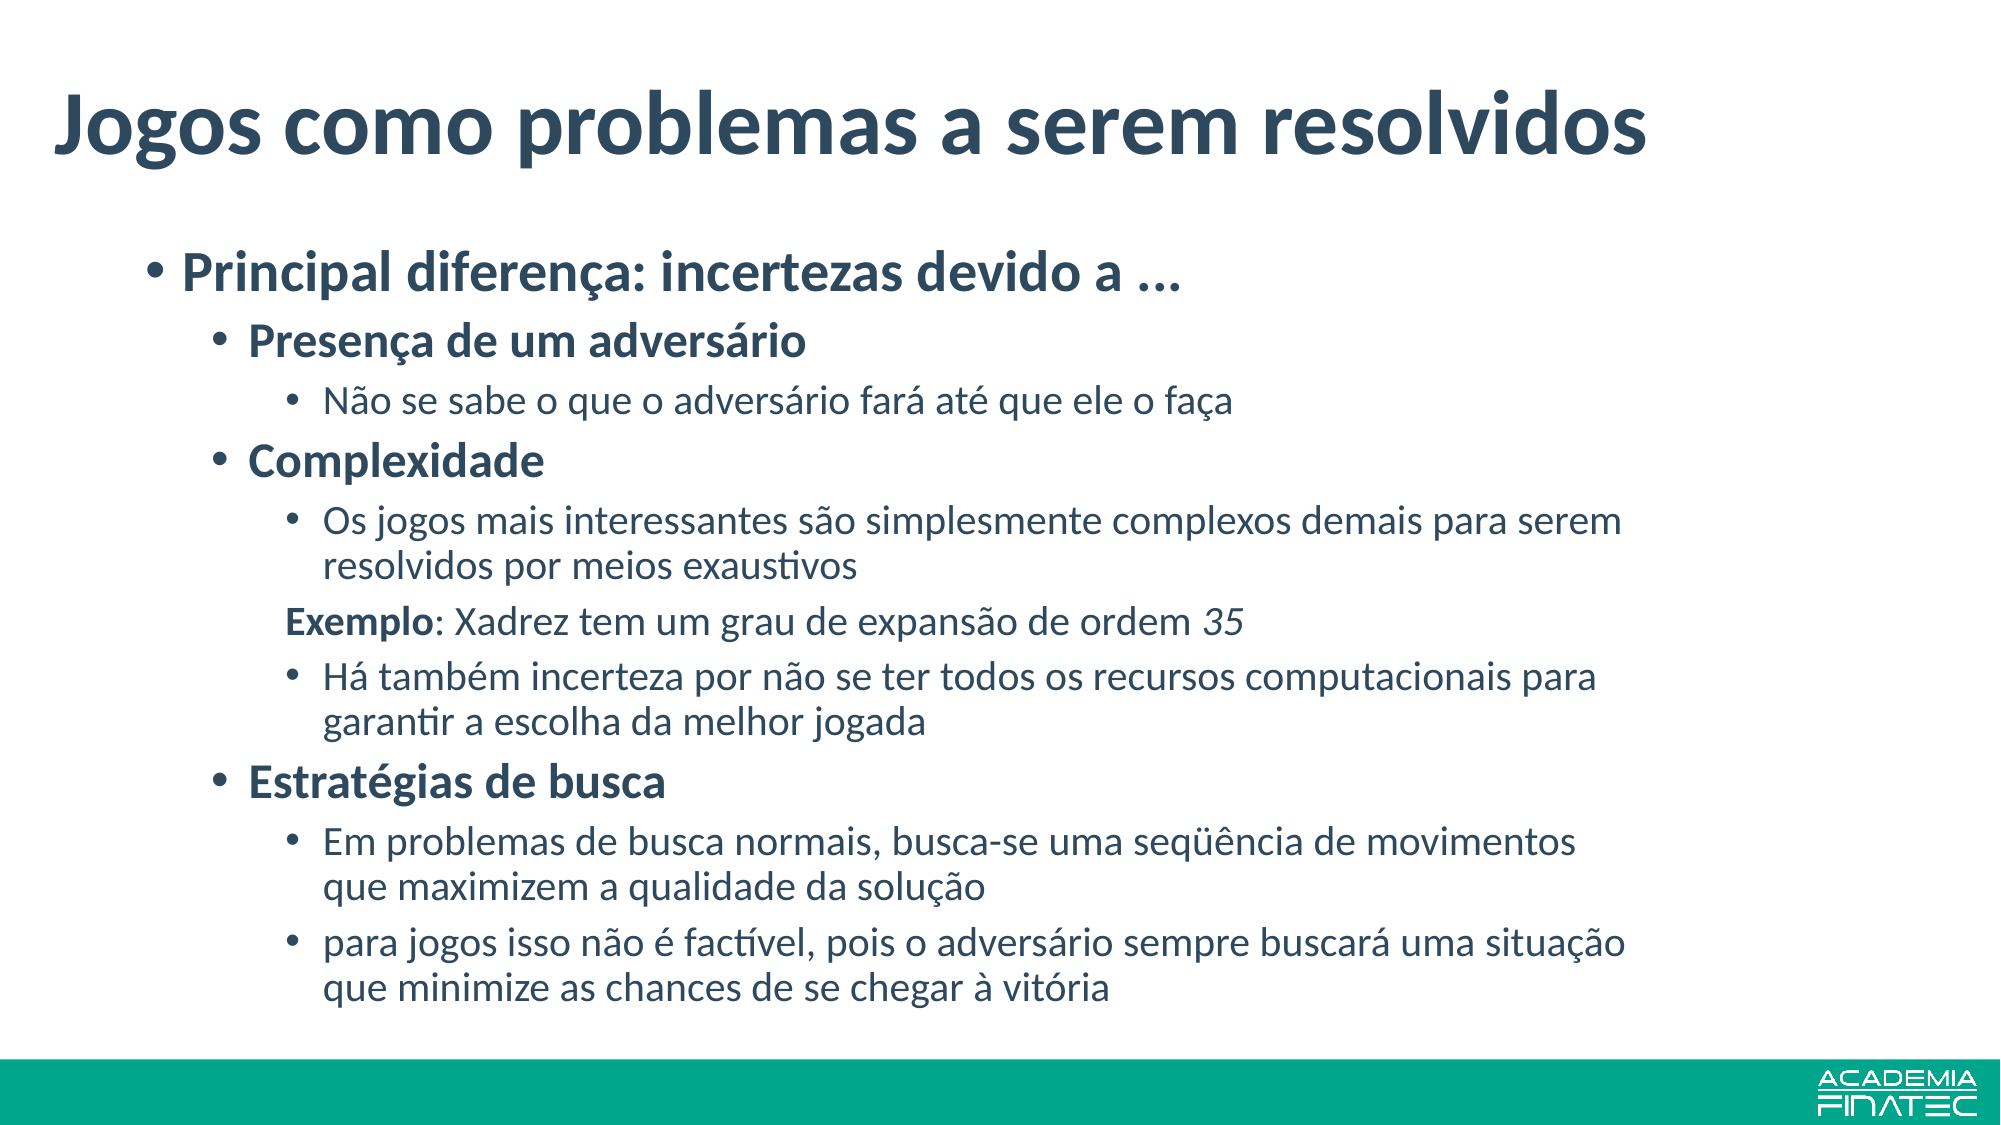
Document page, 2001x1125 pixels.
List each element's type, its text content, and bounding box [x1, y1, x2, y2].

picture [1811, 1062, 1984, 1122]
list Principal diferença: incertezas devido a ... Presença de um adversário Não se sabe o que o adversário fará até que ele o faça Complexidade Os jogos mais interessantes são simplesmente complexos demais para serem resolvidos por meios exaustivos Exemplo: Xadrez tem um grau de expansão de ordem 35 Há também incerteza por não se ter todos os recursos computacionais para garantir a escolha da melhor jogada Estratégias de busca Em problemas de busca normais, busca-se uma seqüência de movimentos que maximizem a qualidade da solução para jogos isso não é factível, pois o adversário sempre buscará uma situação que minimize as chances de se chegar à vitória [55, 233, 1649, 1040]
title Jogos como problemas a serem resolvidos [39, 16, 1765, 234]
